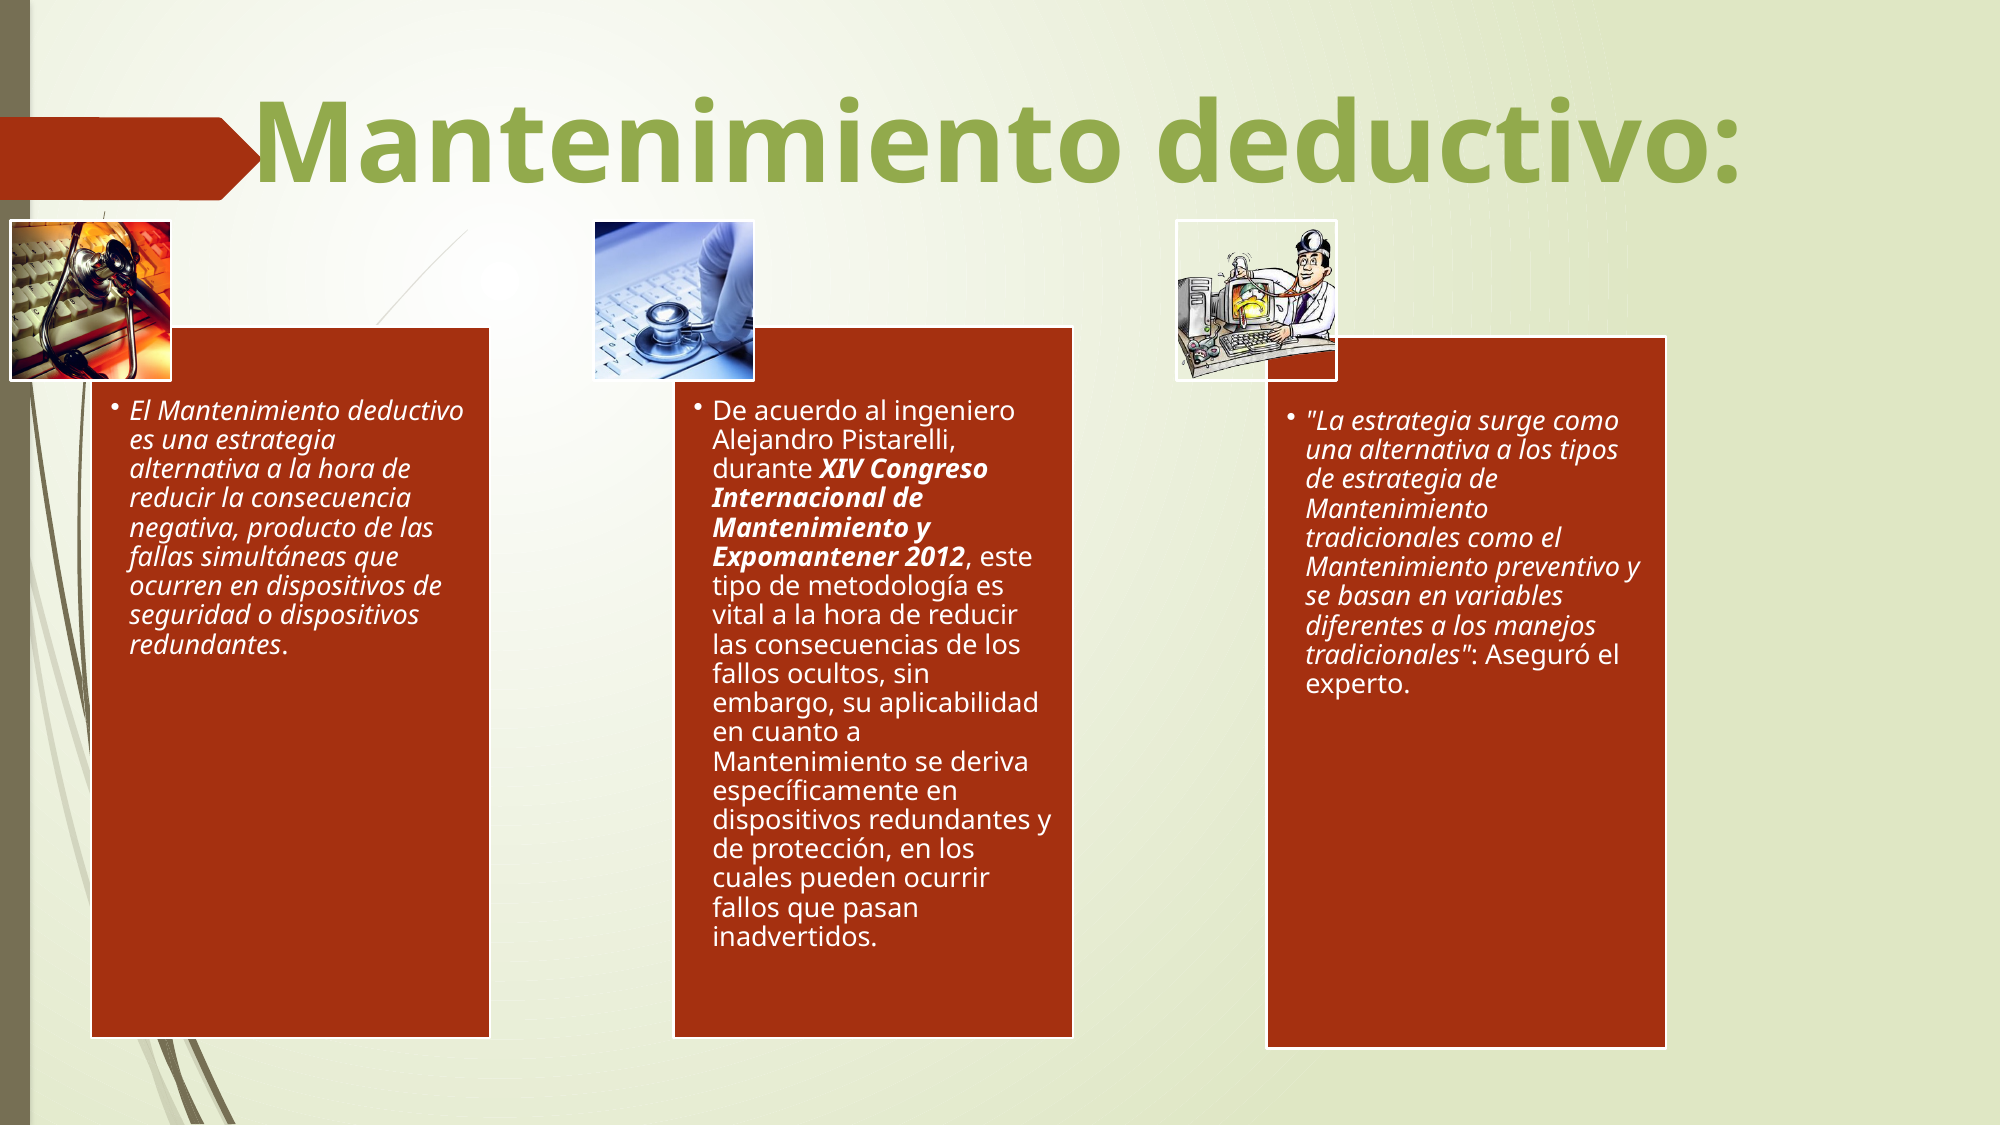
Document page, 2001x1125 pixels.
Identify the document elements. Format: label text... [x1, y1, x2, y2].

text_box Mantenimiento deductivo: [235, 62, 1760, 213]
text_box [0, 172, 1667, 1086]
